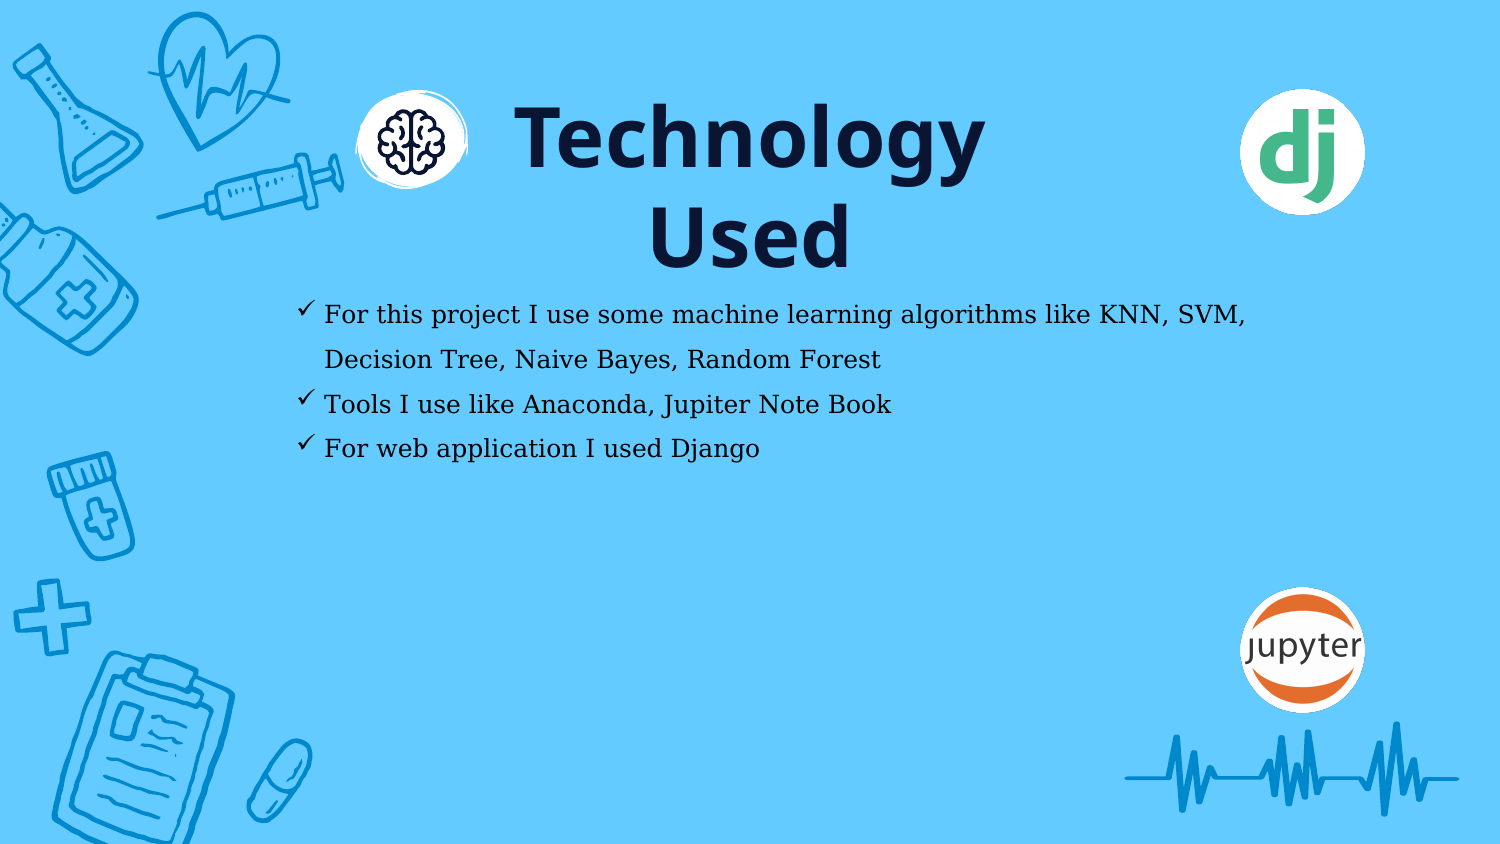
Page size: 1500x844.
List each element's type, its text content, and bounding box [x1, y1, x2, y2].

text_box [354, 89, 469, 190]
picture [1240, 587, 1365, 713]
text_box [377, 108, 446, 176]
text_box [1124, 721, 1460, 817]
title Technology Used [390, 69, 1110, 175]
picture [1240, 89, 1365, 216]
text_box For this project I use some machine learning algorithms like KNN, SVM, Decision Tree, Naive Bayes, Random Forest Tools I use like Anaconda, Jupiter Note Book For web application I used Django [281, 275, 1365, 471]
